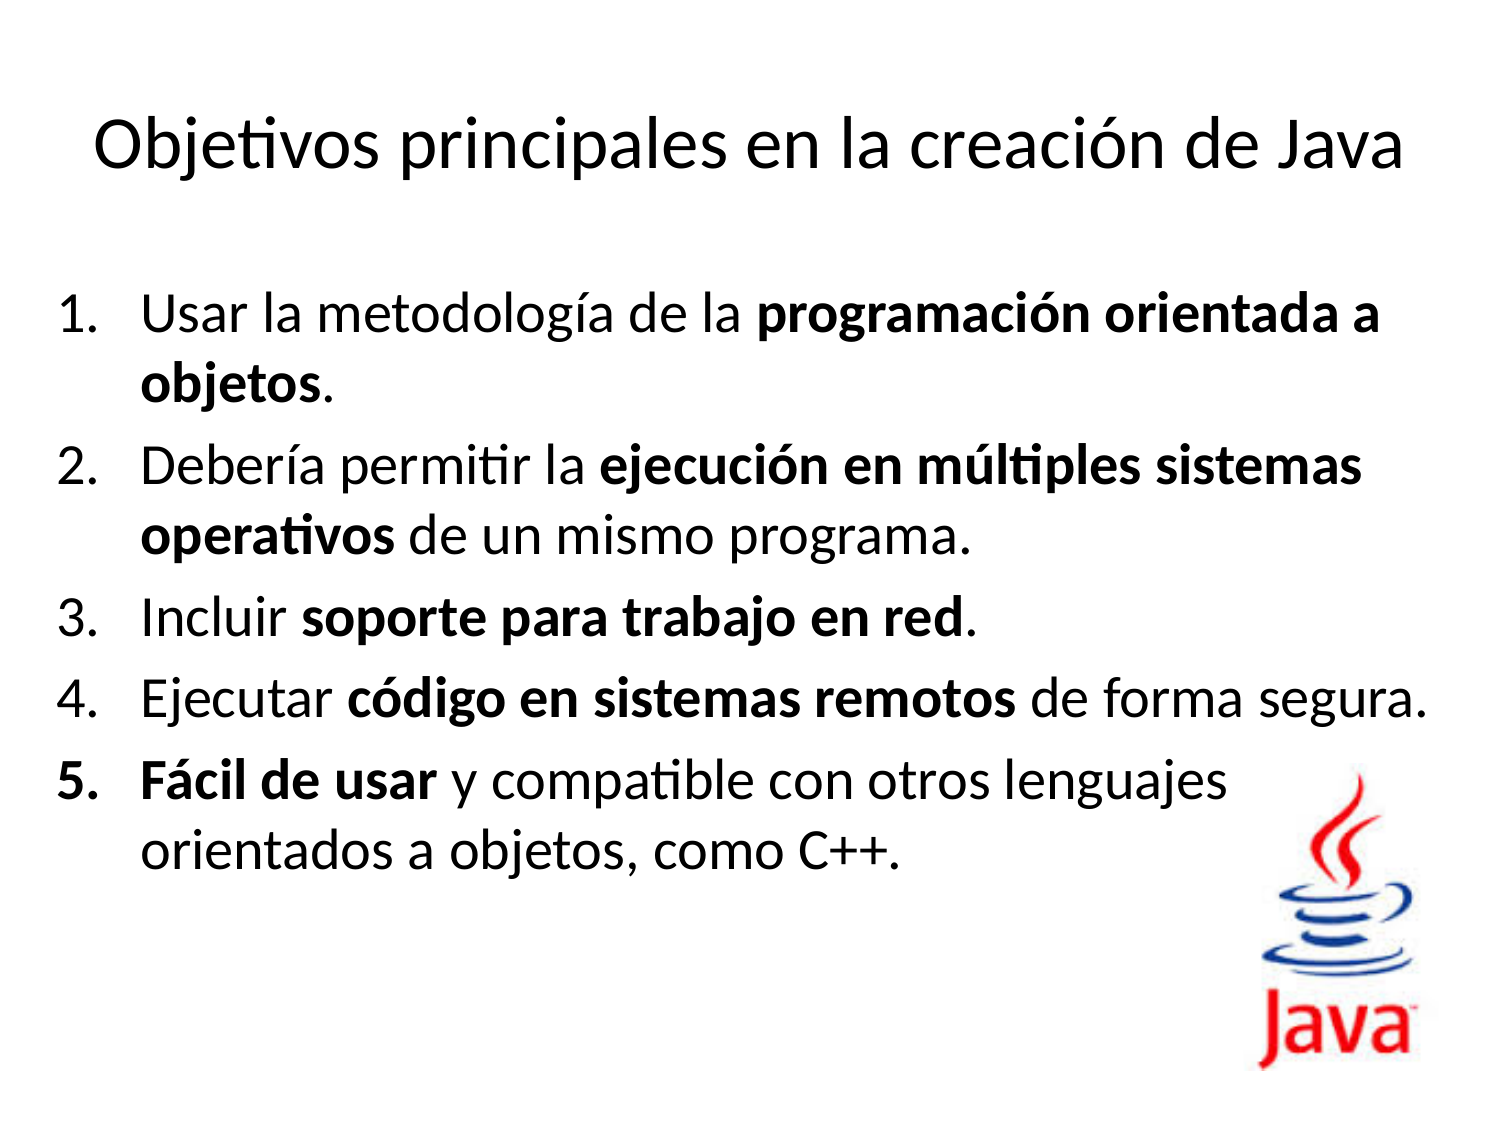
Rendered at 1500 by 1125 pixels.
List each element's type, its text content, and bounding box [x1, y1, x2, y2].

list Usar la metodología de la programación orientada a objetos. Debería permitir la ejecución en múltiples sistemas operativos de un mismo programa. Incluir soporte para trabajo en red. Ejecutar código en sistemas remotos de forma segura. Fácil de usar y compatible con otros lenguajes orientados a objetos, como C++. [41, 267, 1469, 1006]
picture [1192, 763, 1500, 1071]
title Objetivos principales en la creación de Java [75, 45, 1425, 233]
